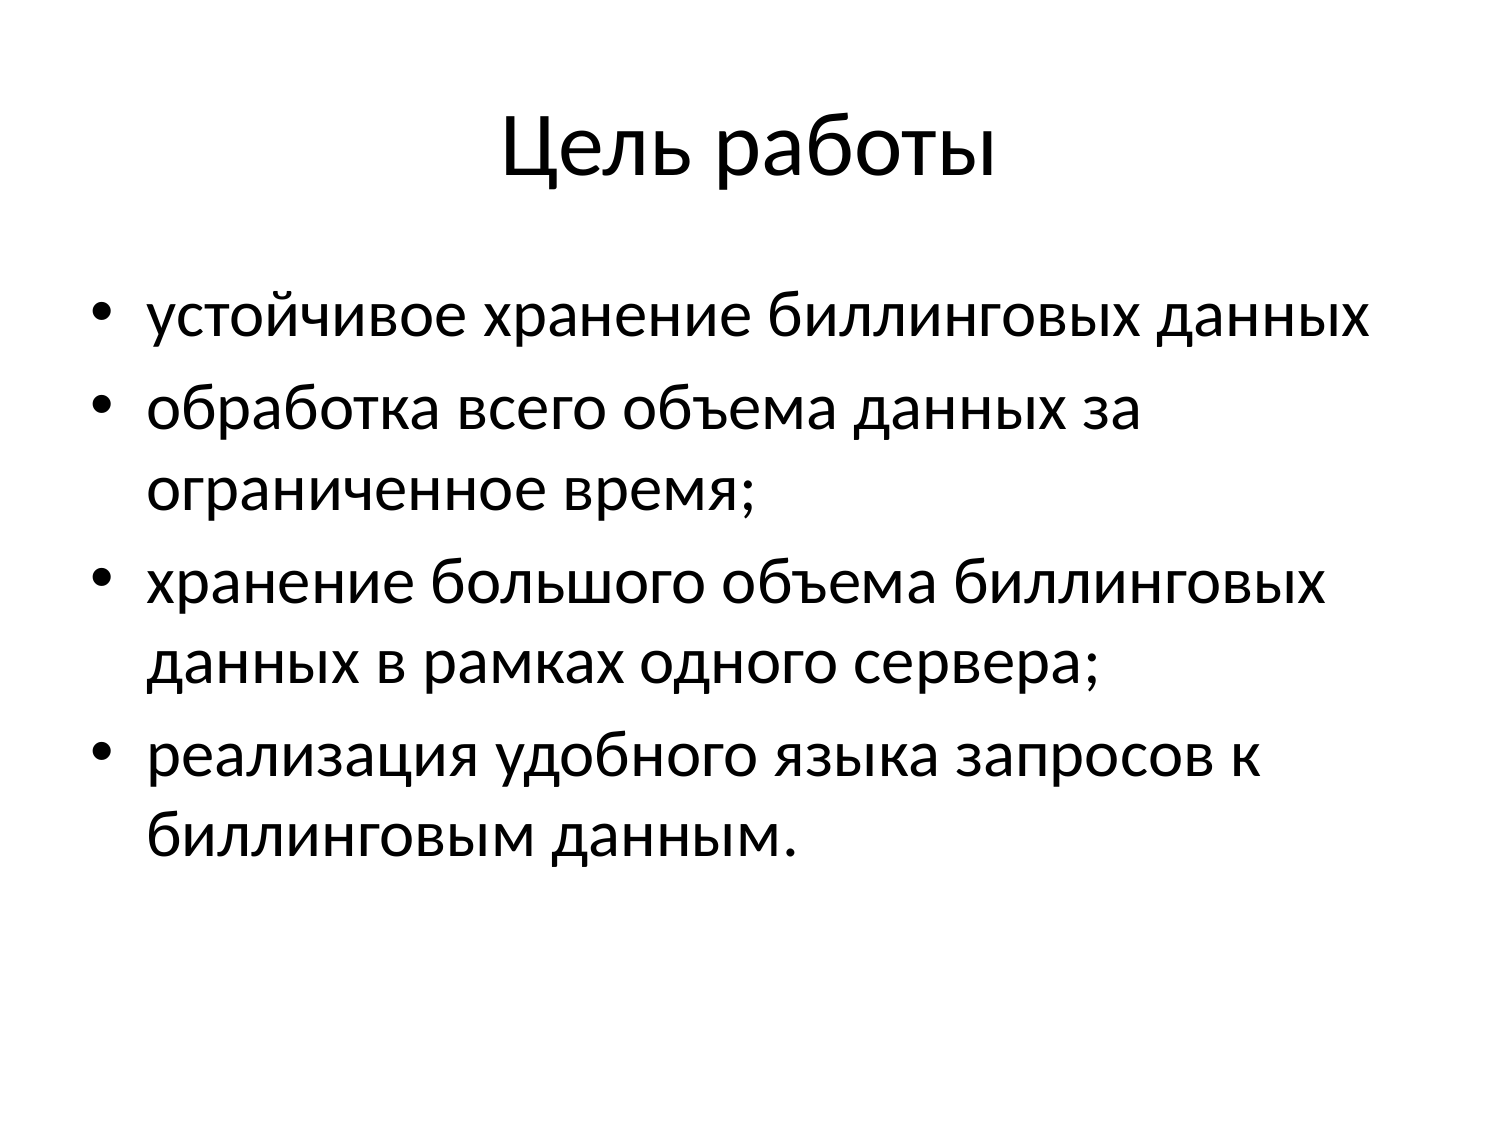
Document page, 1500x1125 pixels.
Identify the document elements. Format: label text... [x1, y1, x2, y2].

title Цель работы [75, 45, 1425, 233]
list устойчивое хранение биллинговых данных обработка всего объема данных за ограниченное время; хранение большого объема биллинговых данных в рамках одного сервера; реализация удобного языка запросов к биллинговым данным. [75, 262, 1425, 1005]
